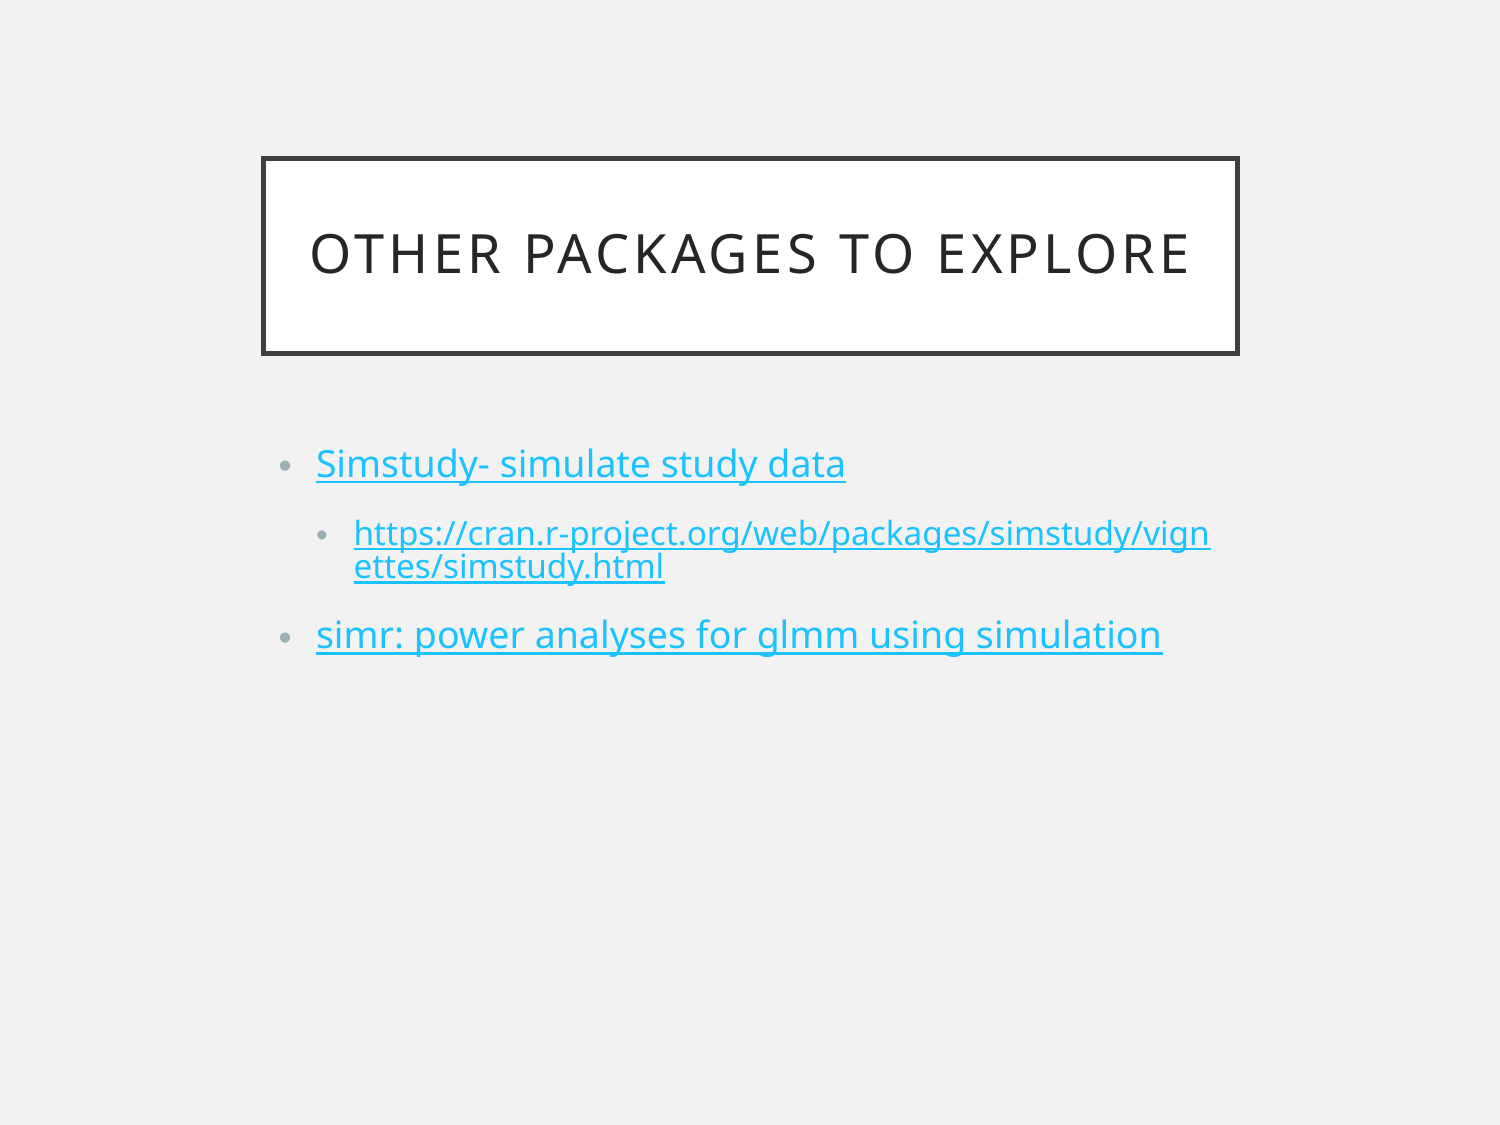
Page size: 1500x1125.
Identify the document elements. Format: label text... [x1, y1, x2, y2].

title Other packages to explore [261, 156, 1240, 356]
list Simstudy- simulate study data https://cran.r-project.org/web/packages/simstudy/vignettes/simstudy.html simr: power analyses for glmm using simulation [263, 432, 1238, 942]
